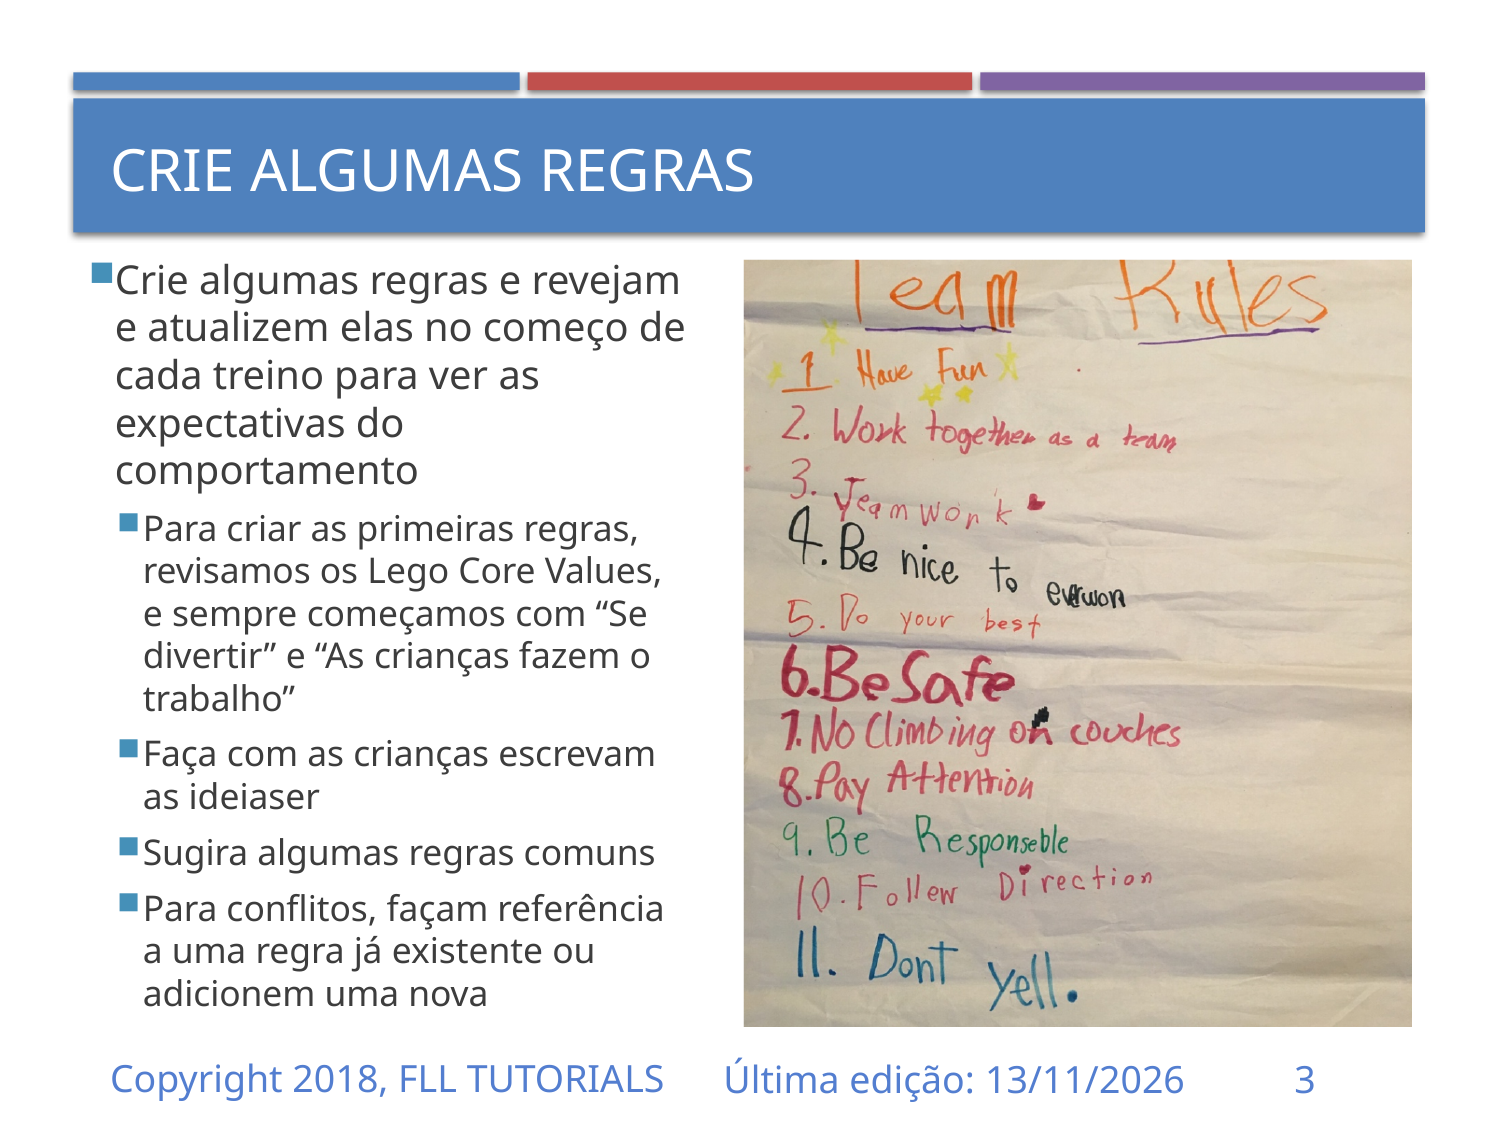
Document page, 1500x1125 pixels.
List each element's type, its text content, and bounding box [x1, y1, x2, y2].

text_box Copyright 2018, FLL TUTORIALS [95, 1047, 685, 1108]
picture [693, 260, 1462, 1026]
text_box Crie algumas regras e revejam e atualizem elas no começo de cada treino para ver as expectativas do comportamento Para criar as primeiras regras, revisamos os Lego Core Values, e sempre começamos com “Se divertir” e “As crianças fazem o trabalho” Faça com as crianças escrevam as ideiaser Sugira algumas regras comuns Para conflitos, façam referência a uma regra já existente ou adicionem uma nova [73, 246, 706, 1027]
text_box Crie algumas regras [95, 112, 1406, 211]
text_box 1 [1279, 1048, 1406, 1109]
text_box Última edição: 03/09/2018 [708, 1048, 1262, 1109]
